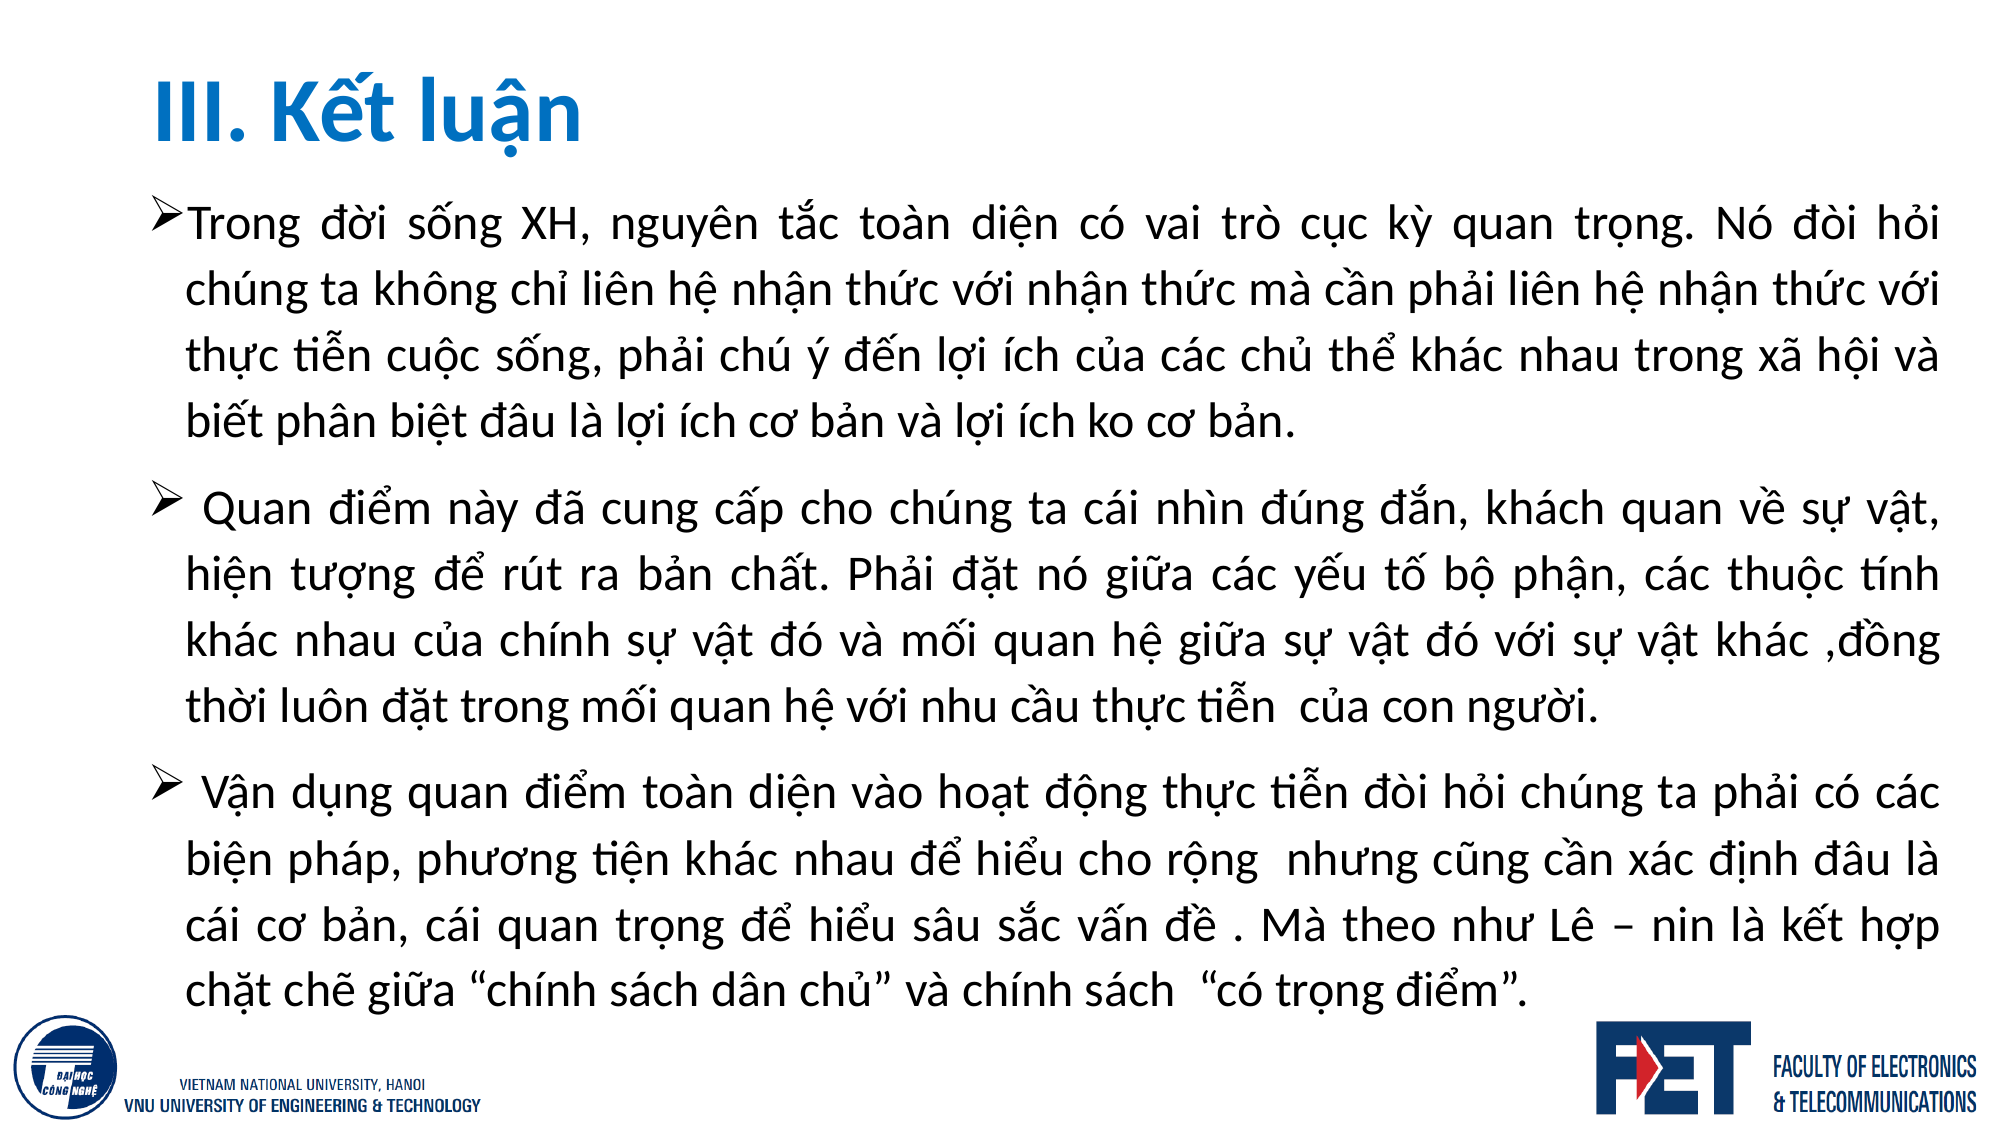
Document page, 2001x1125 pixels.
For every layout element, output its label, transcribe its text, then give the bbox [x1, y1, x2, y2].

title III. Kết luận [137, 3, 1863, 176]
list Trong đời sống XH, nguyên tắc toàn diện có vai trò cục kỳ quan trọng. Nó đòi hỏi chúng ta không chỉ liên hệ nhận thức với nhận thức mà cần phải liên hệ nhận thức với thực tiễn cuộc sống, phải chú ý đến lợi ích của các chủ thể khác nhau trong xã hội và biết phân biệt đâu là lợi ích cơ bản và lợi ích ko cơ bản. Quan điểm này đã cung cấp cho chúng ta cái nhìn đúng đắn, khách quan về sự vật, hiện tượng để rút ra bản chất. Phải đặt nó giữa các yếu tố bộ phận, các thuộc tính khác nhau của chính sự vật đó và mối quan hệ giữa sự vật đó với sự vật khác ,đồng thời luôn đặt trong mối quan hệ với nhu cầu thực tiễn của con người. Vận dụng quan điểm toàn diện vào hoạt động thực tiễn đòi hỏi chúng ta phải có các biện pháp, phương tiện khác nhau để hiểu cho rộng nhưng cũng cần xác định đâu là cái cơ bản, cái quan trọng để hiểu sâu sắc vấn đề . Mà theo như Lê – nin là kết hợp chặt chẽ giữa “chính sách dân chủ” và chính sách “có trọng điểm”. [132, 176, 1958, 951]
picture [1583, 1013, 1982, 1125]
picture [0, 1013, 490, 1125]
